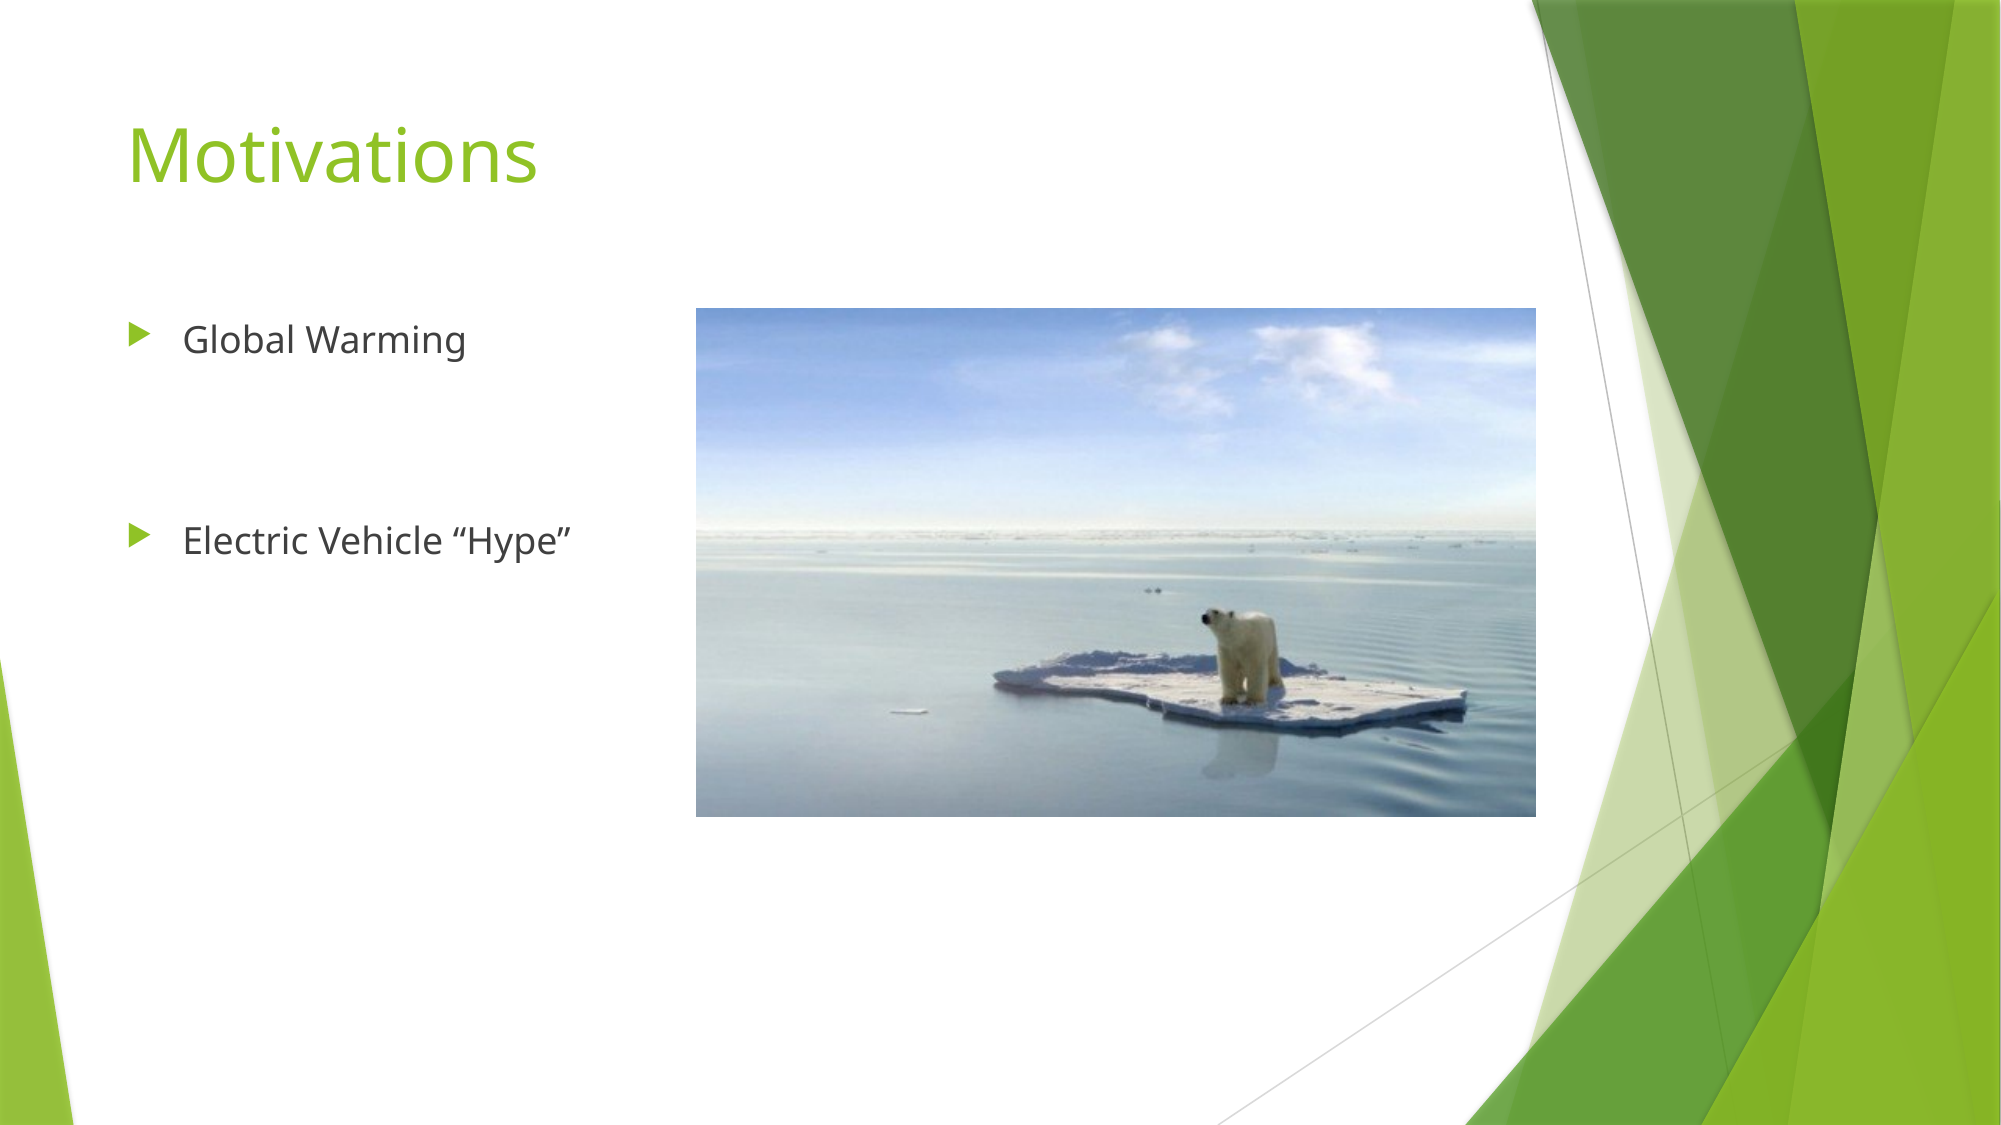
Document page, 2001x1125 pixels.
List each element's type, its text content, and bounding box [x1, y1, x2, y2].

list Global Warming Electric Vehicle “Hype” [111, 308, 697, 992]
title Motivations [111, 99, 1522, 308]
picture [696, 308, 1537, 817]
